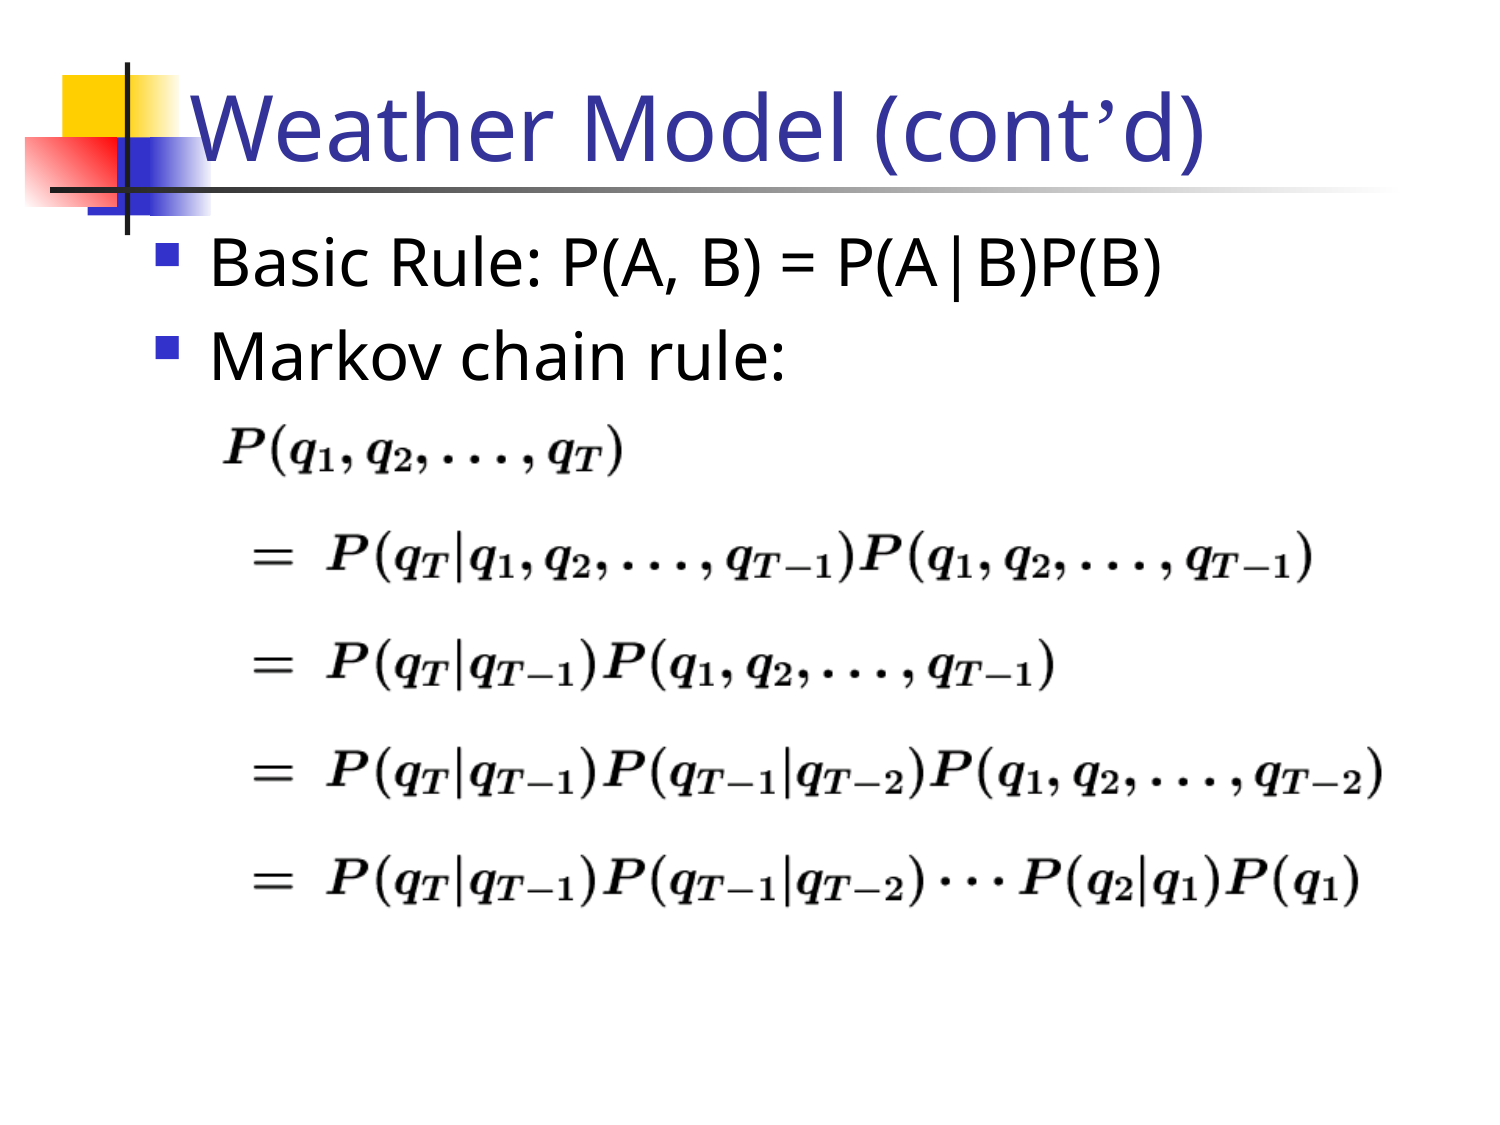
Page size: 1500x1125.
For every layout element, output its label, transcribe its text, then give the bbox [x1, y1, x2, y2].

title Weather Model (cont’d) [174, 0, 1454, 188]
list Basic Rule: P(A, B) = P(A|B)P(B) Markov chain rule: [137, 212, 1469, 1006]
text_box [212, 412, 1402, 924]
